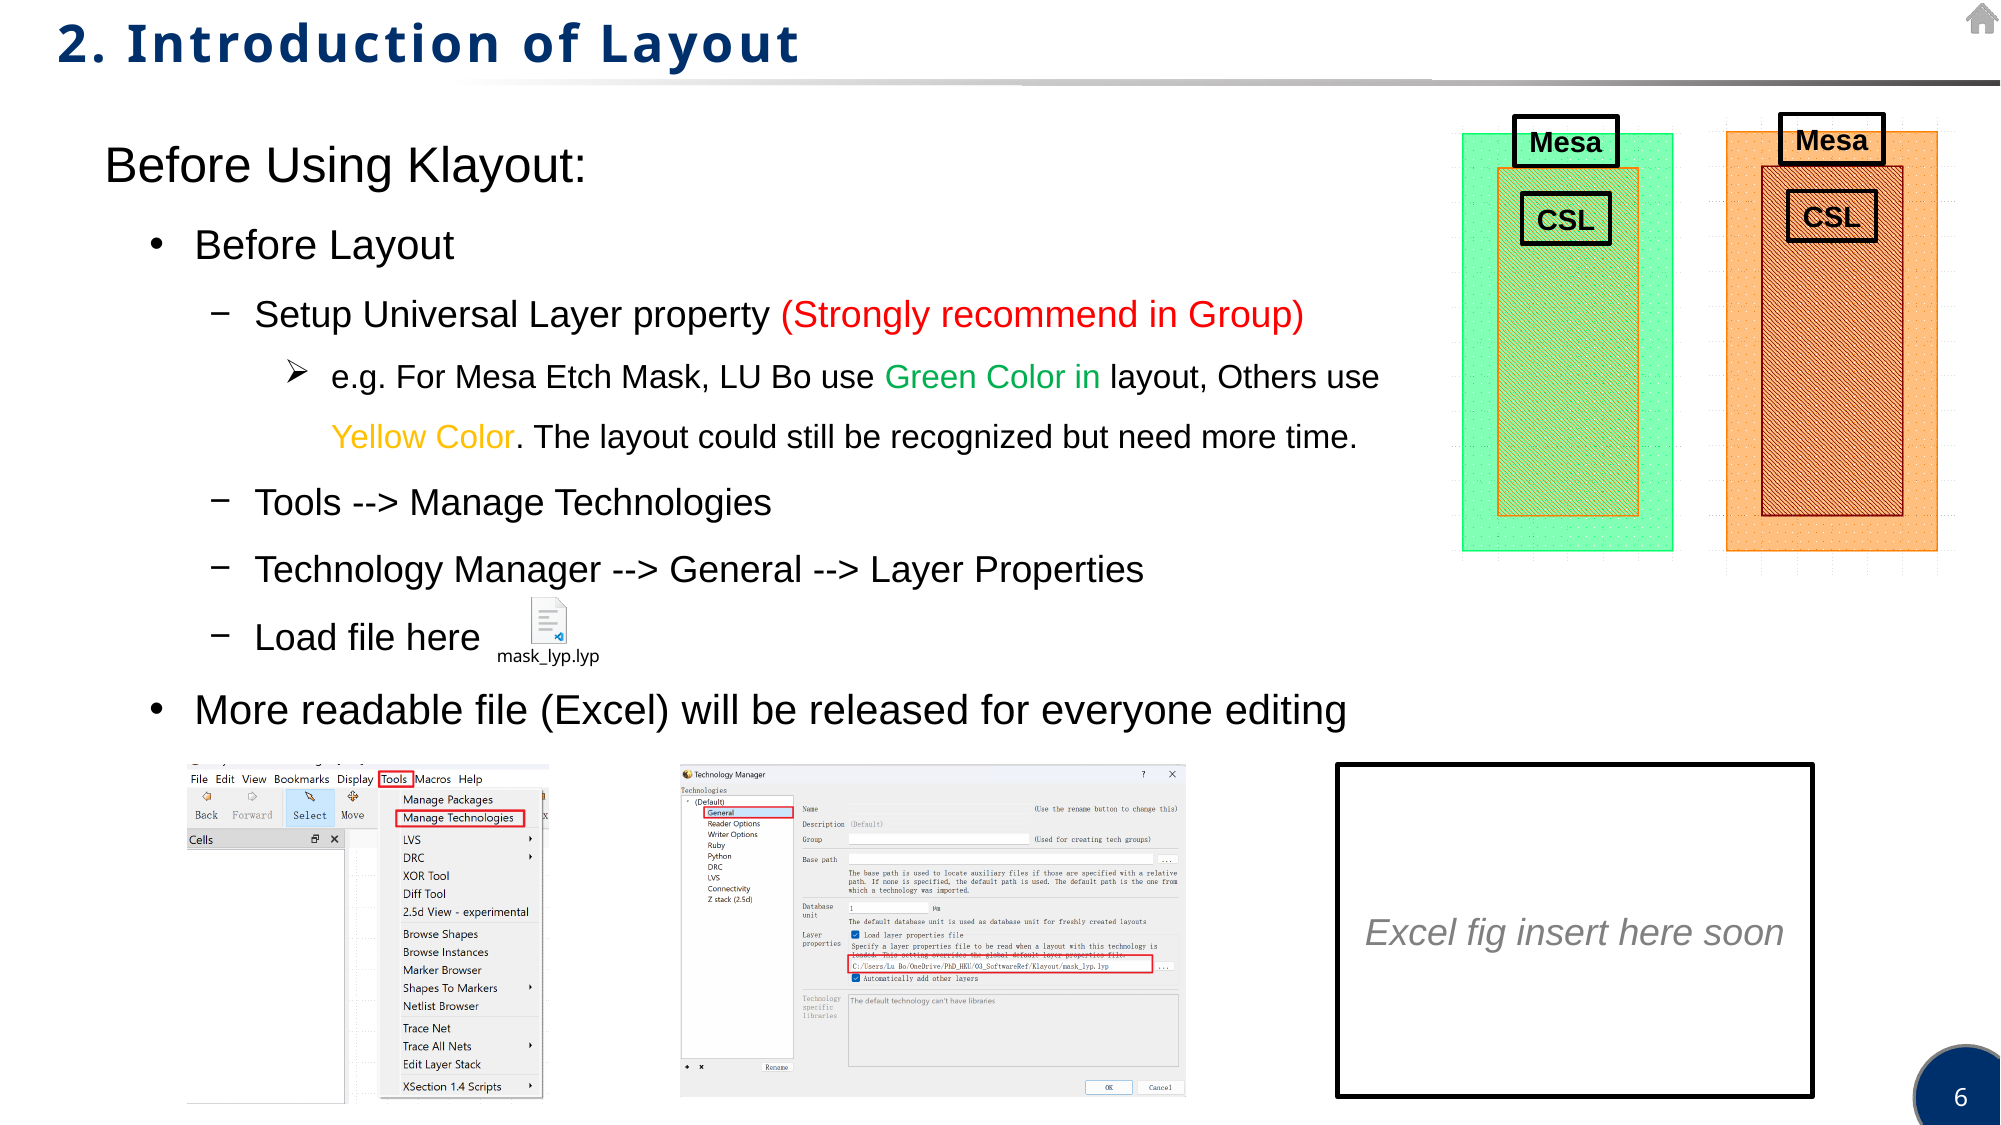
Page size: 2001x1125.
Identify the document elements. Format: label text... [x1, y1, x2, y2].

picture [187, 763, 549, 1104]
title 2. Introduction of Layout [55, 8, 1938, 199]
text_box Before Using Klayout: Before Layout Setup Universal Layer property (Strongly recommend in Group) e.g. For Mesa Etch Mask, LU Bo use Green Color in layout, Others use Yellow Color. The layout could still be recognized but need more time. Tools --> Manage Technologies Technology Manager --> General --> Layer Properties Load file here More readable file (Excel) will be released for everyone editing soon. [89, 95, 1463, 816]
text_box Excel fig insert here soon [1335, 762, 1814, 1099]
picture [679, 763, 1187, 1098]
text_box Mesa [1514, 116, 1618, 122]
text_box [1938, 79, 2000, 86]
picture [1449, 123, 1683, 563]
picture [1708, 116, 1955, 576]
picture [1964, 0, 2000, 36]
slide_number 6 [1949, 1081, 1983, 1125]
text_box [487, 596, 609, 676]
